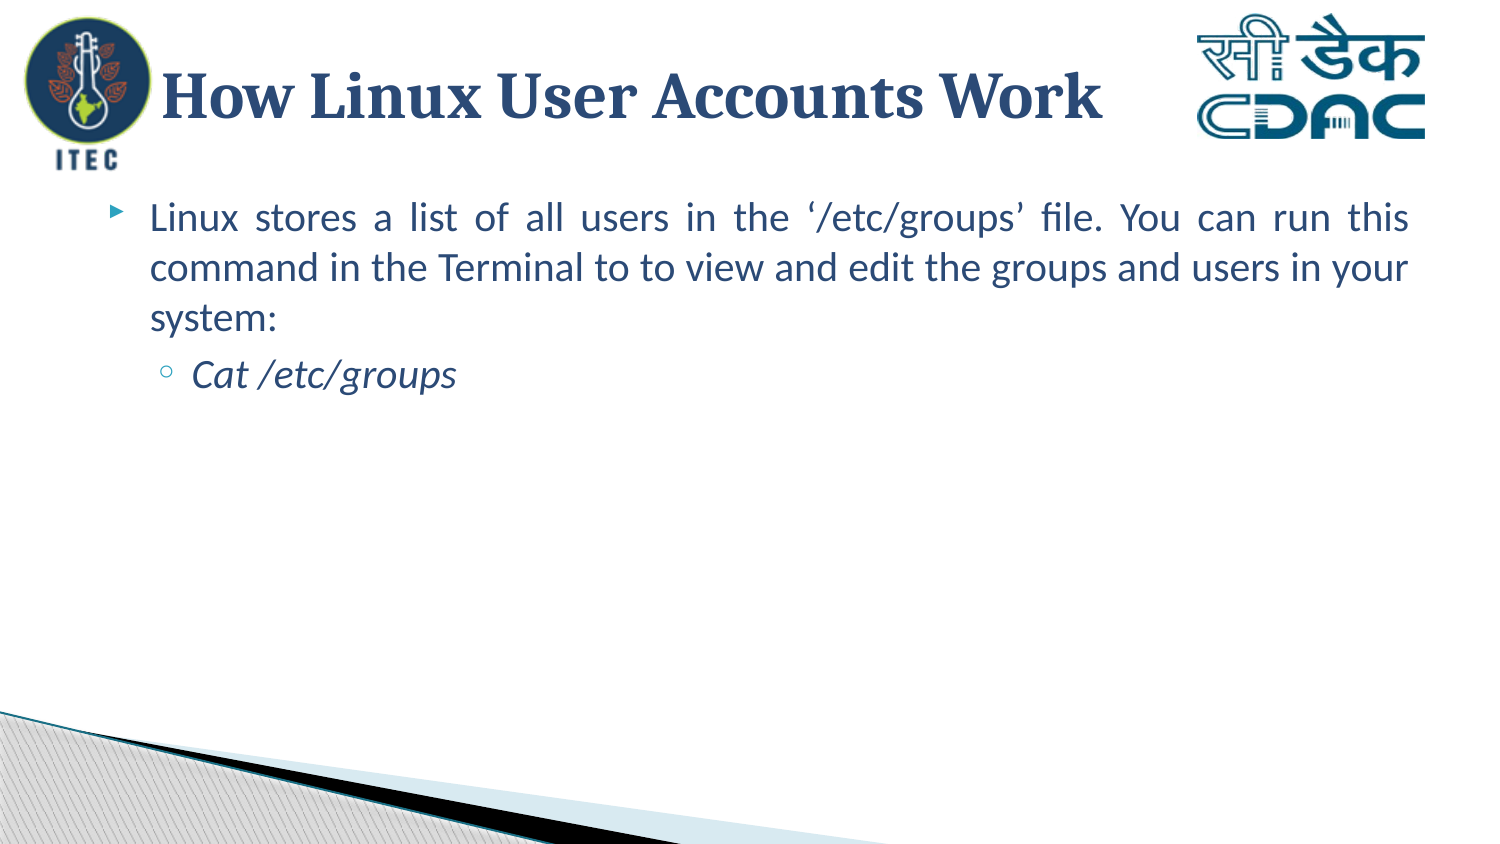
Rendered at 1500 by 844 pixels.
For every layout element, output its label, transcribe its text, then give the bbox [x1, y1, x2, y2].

list Linux stores a list of all users in the ‘/etc/groups’ file. You can run this command in the Terminal to to view and edit the groups and users in your system: Cat /etc/groups [75, 182, 1425, 740]
picture [0, 8, 175, 183]
picture [1197, 13, 1425, 21]
title How Linux User Accounts Work [146, 21, 1497, 163]
